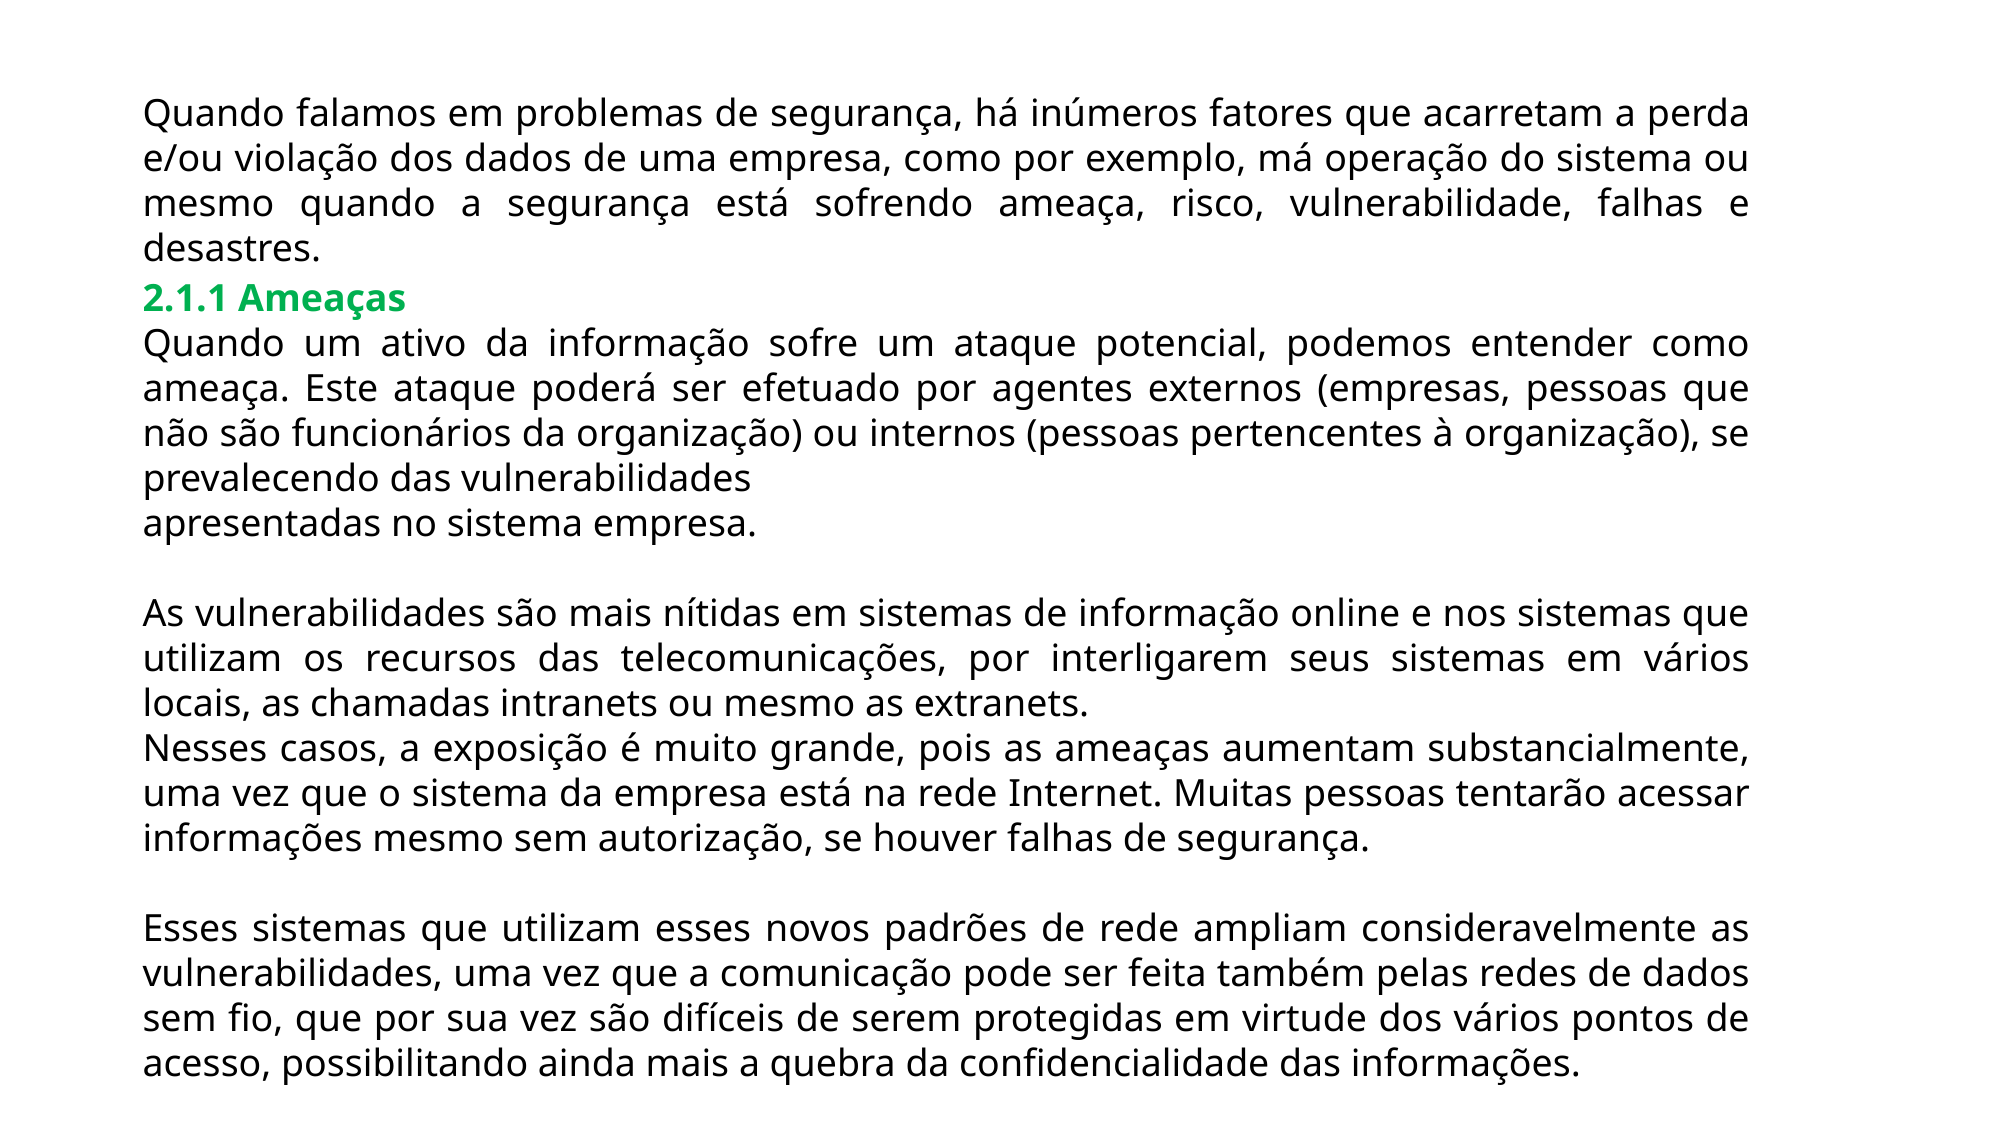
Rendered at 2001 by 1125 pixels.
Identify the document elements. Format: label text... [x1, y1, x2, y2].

text_box 2.1.1 Ameaças Quando um ativo da informação sofre um ataque potencial, podemos entender como ameaça. Este ataque poderá ser efetuado por agentes externos (empresas, pessoas que não são funcionários da organização) ou internos (pessoas pertencentes à organização), se prevalecendo das vulnerabilidades apresentadas no sistema empresa. As vulnerabilidades são mais nítidas em sistemas de informação online e nos sistemas que utilizam os recursos das telecomunicações, por interligarem seus sistemas em vários locais, as chamadas intranets ou mesmo as extranets. Nesses casos, a exposição é muito grande, pois as ameaças aumentam substancialmente, uma vez que o sistema da empresa está na rede Internet. Muitas pessoas tentarão acessar informações mesmo sem autorização, se houver falhas de segurança. Esses sistemas que utilizam esses novos padrões de rede ampliam consideravelmente as vulnerabilidades, uma vez que a comunicação pode ser feita também pelas redes de dados sem fio, que por sua vez são difíceis de serem protegidas em virtude dos vários pontos de acesso, possibilitando ainda mais a quebra da confidencialidade das informações. [127, 266, 1766, 1091]
text_box Quando falamos em problemas de segurança, há inúmeros fatores que acarretam a perda e/ou violação dos dados de uma empresa, como por exemplo, má operação do sistema ou mesmo quando a segurança está sofrendo ameaça, risco, vulnerabilidade, falhas e desastres. [127, 81, 1766, 266]
